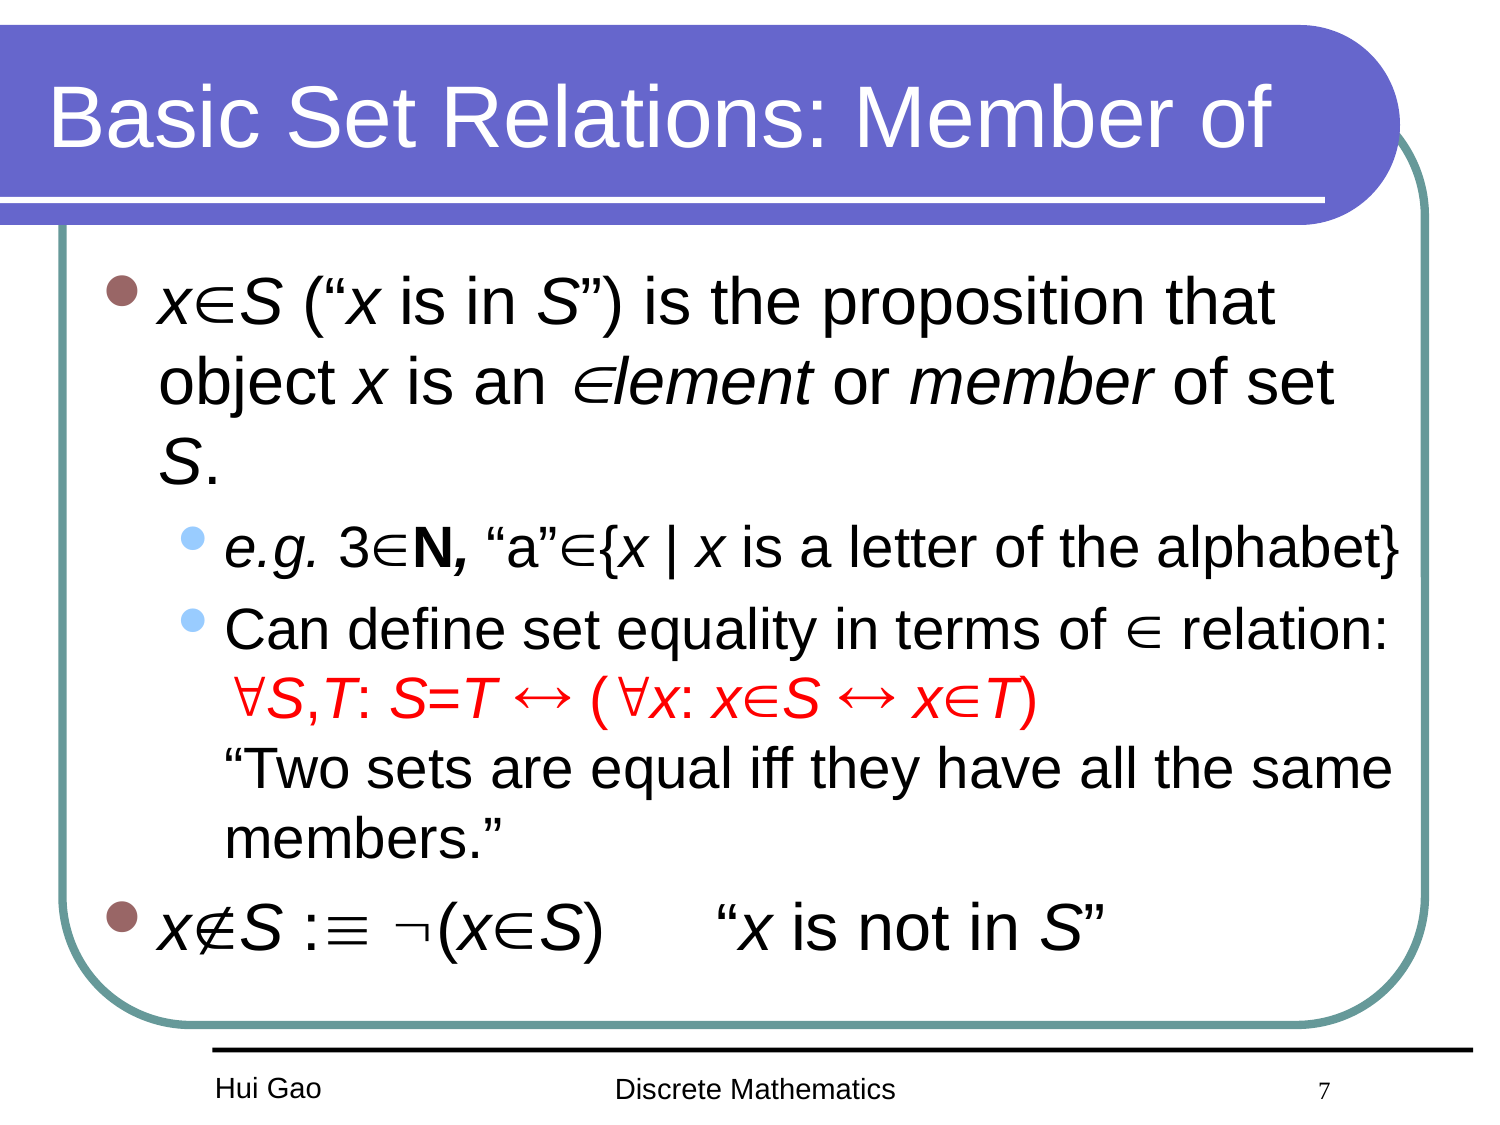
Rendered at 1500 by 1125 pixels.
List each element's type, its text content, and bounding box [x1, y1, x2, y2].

list xS (“x is in S”) is the proposition that object x is an lement or member of set S. e.g. 3N, “a”{x | x is a letter of the alphabet} Can define set equality in terms of  relation: S,T: S=T  (x: xS  xT) “Two sets are equal iff they have all the same members.” xS : (xS) “x is not in S” [87, 249, 1426, 976]
title Basic Set Relations: Member of [31, 37, 1348, 188]
